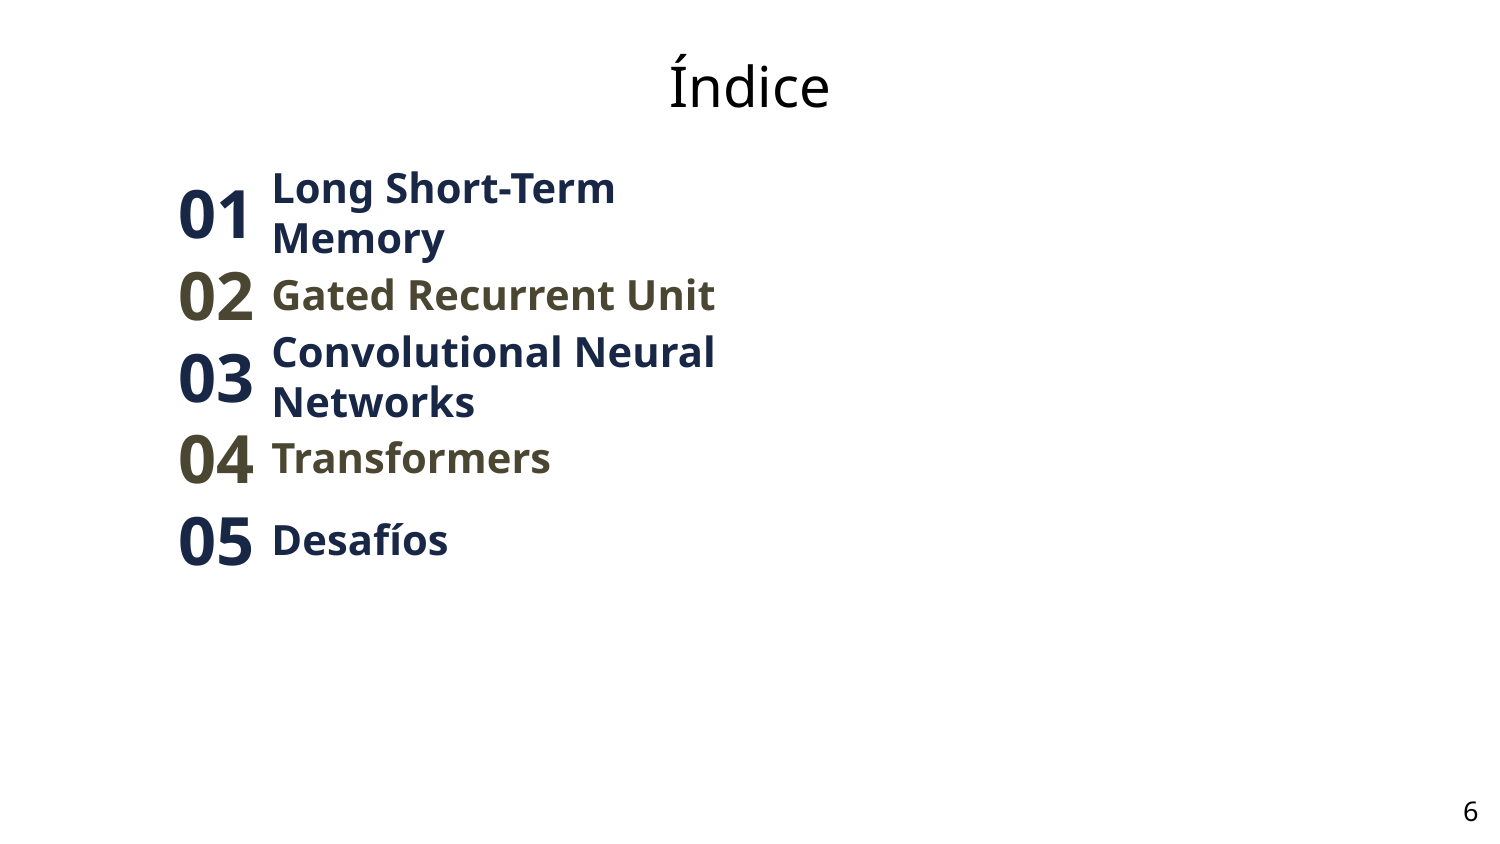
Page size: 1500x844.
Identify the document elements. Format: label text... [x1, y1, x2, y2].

slide_number 6 [1403, 779, 1494, 844]
title Índice [67, 43, 1433, 127]
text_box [163, 259, 764, 329]
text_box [163, 504, 815, 574]
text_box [163, 341, 815, 410]
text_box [163, 177, 764, 247]
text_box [163, 422, 815, 492]
